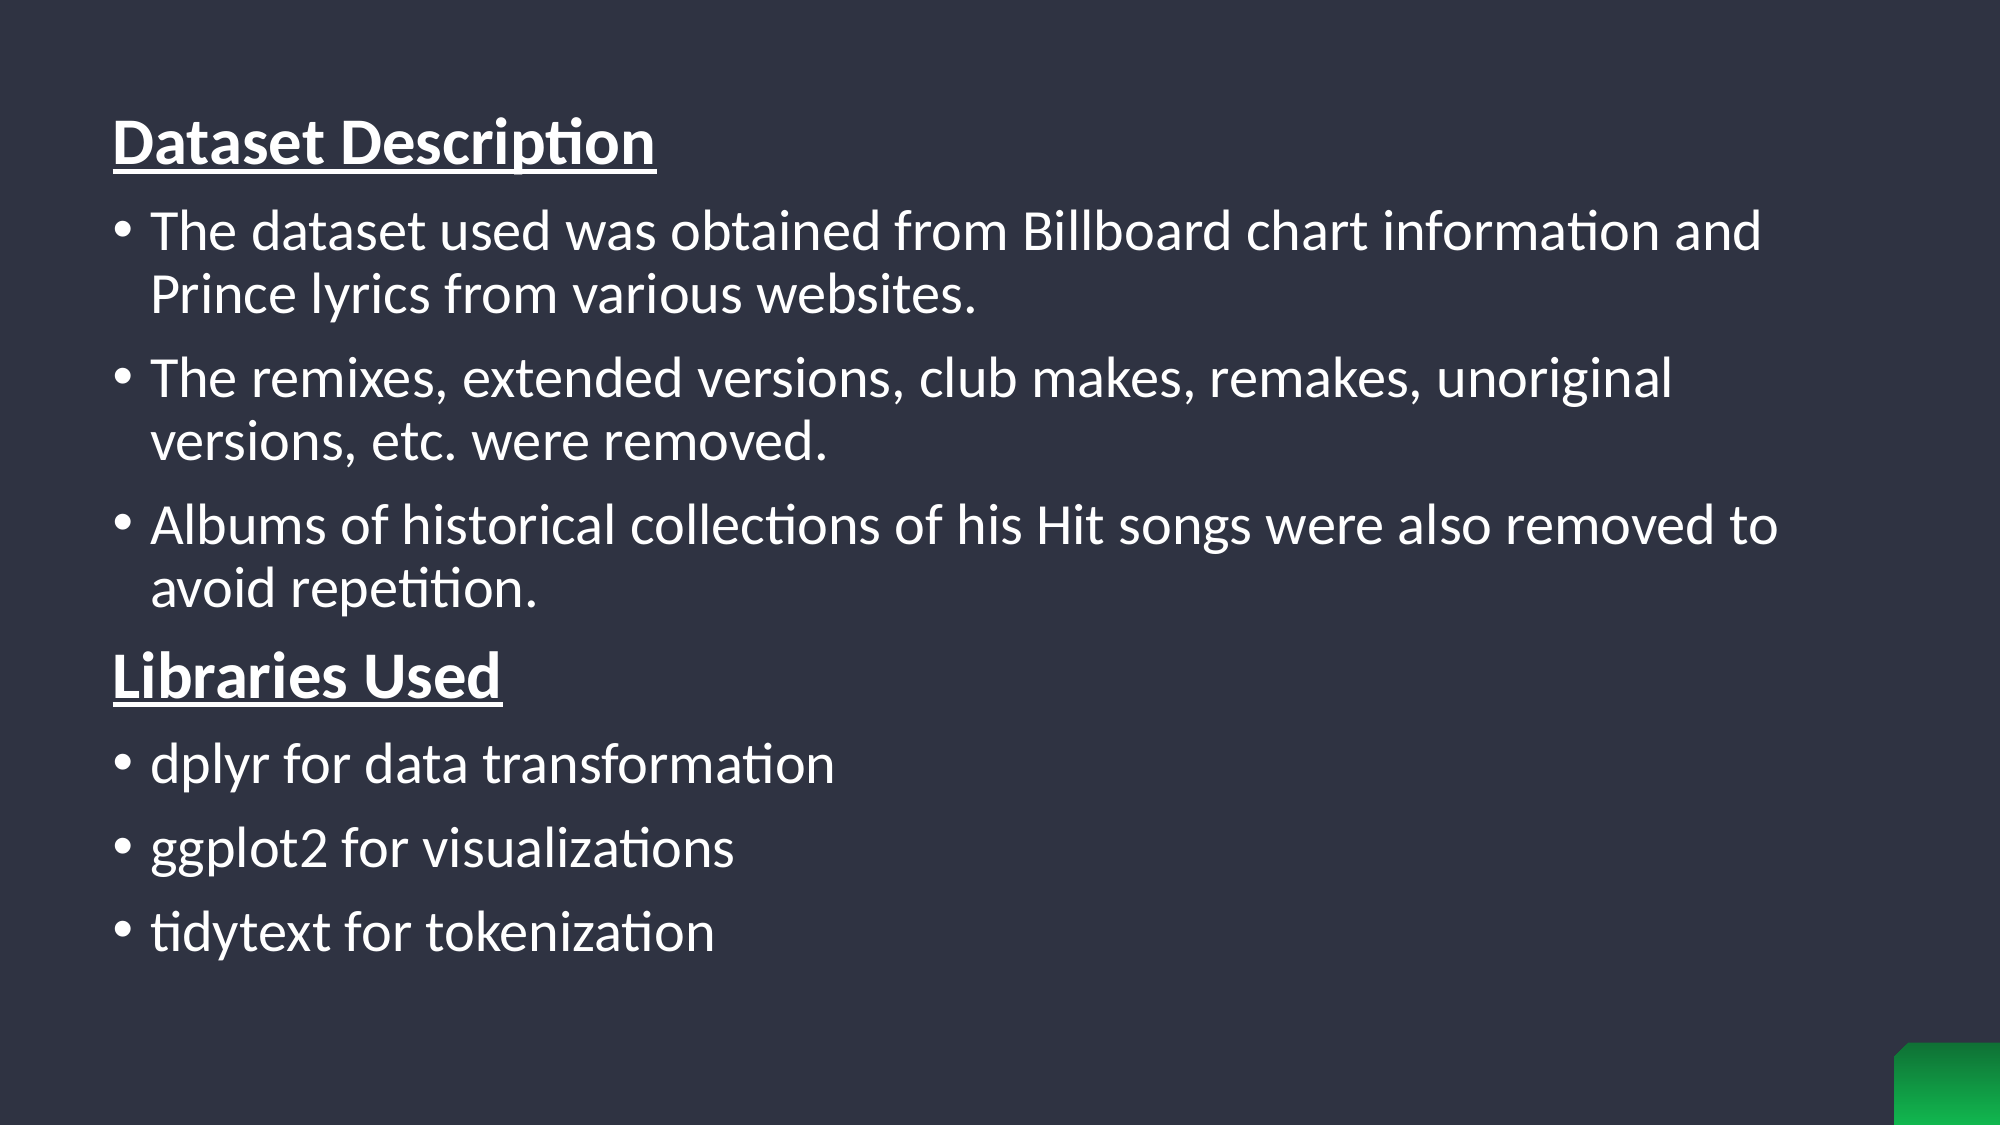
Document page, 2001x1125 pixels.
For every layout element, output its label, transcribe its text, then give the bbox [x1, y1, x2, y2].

list Dataset Description The dataset used was obtained from Billboard chart information and Prince lyrics from various websites. The remixes, extended versions, club makes, remakes, unoriginal versions, etc. were removed. Albums of historical collections of his Hit songs were also removed to avoid repetition. Libraries Used dplyr for data transformation ggplot2 for visualizations tidytext for tokenization [97, 99, 1903, 1014]
